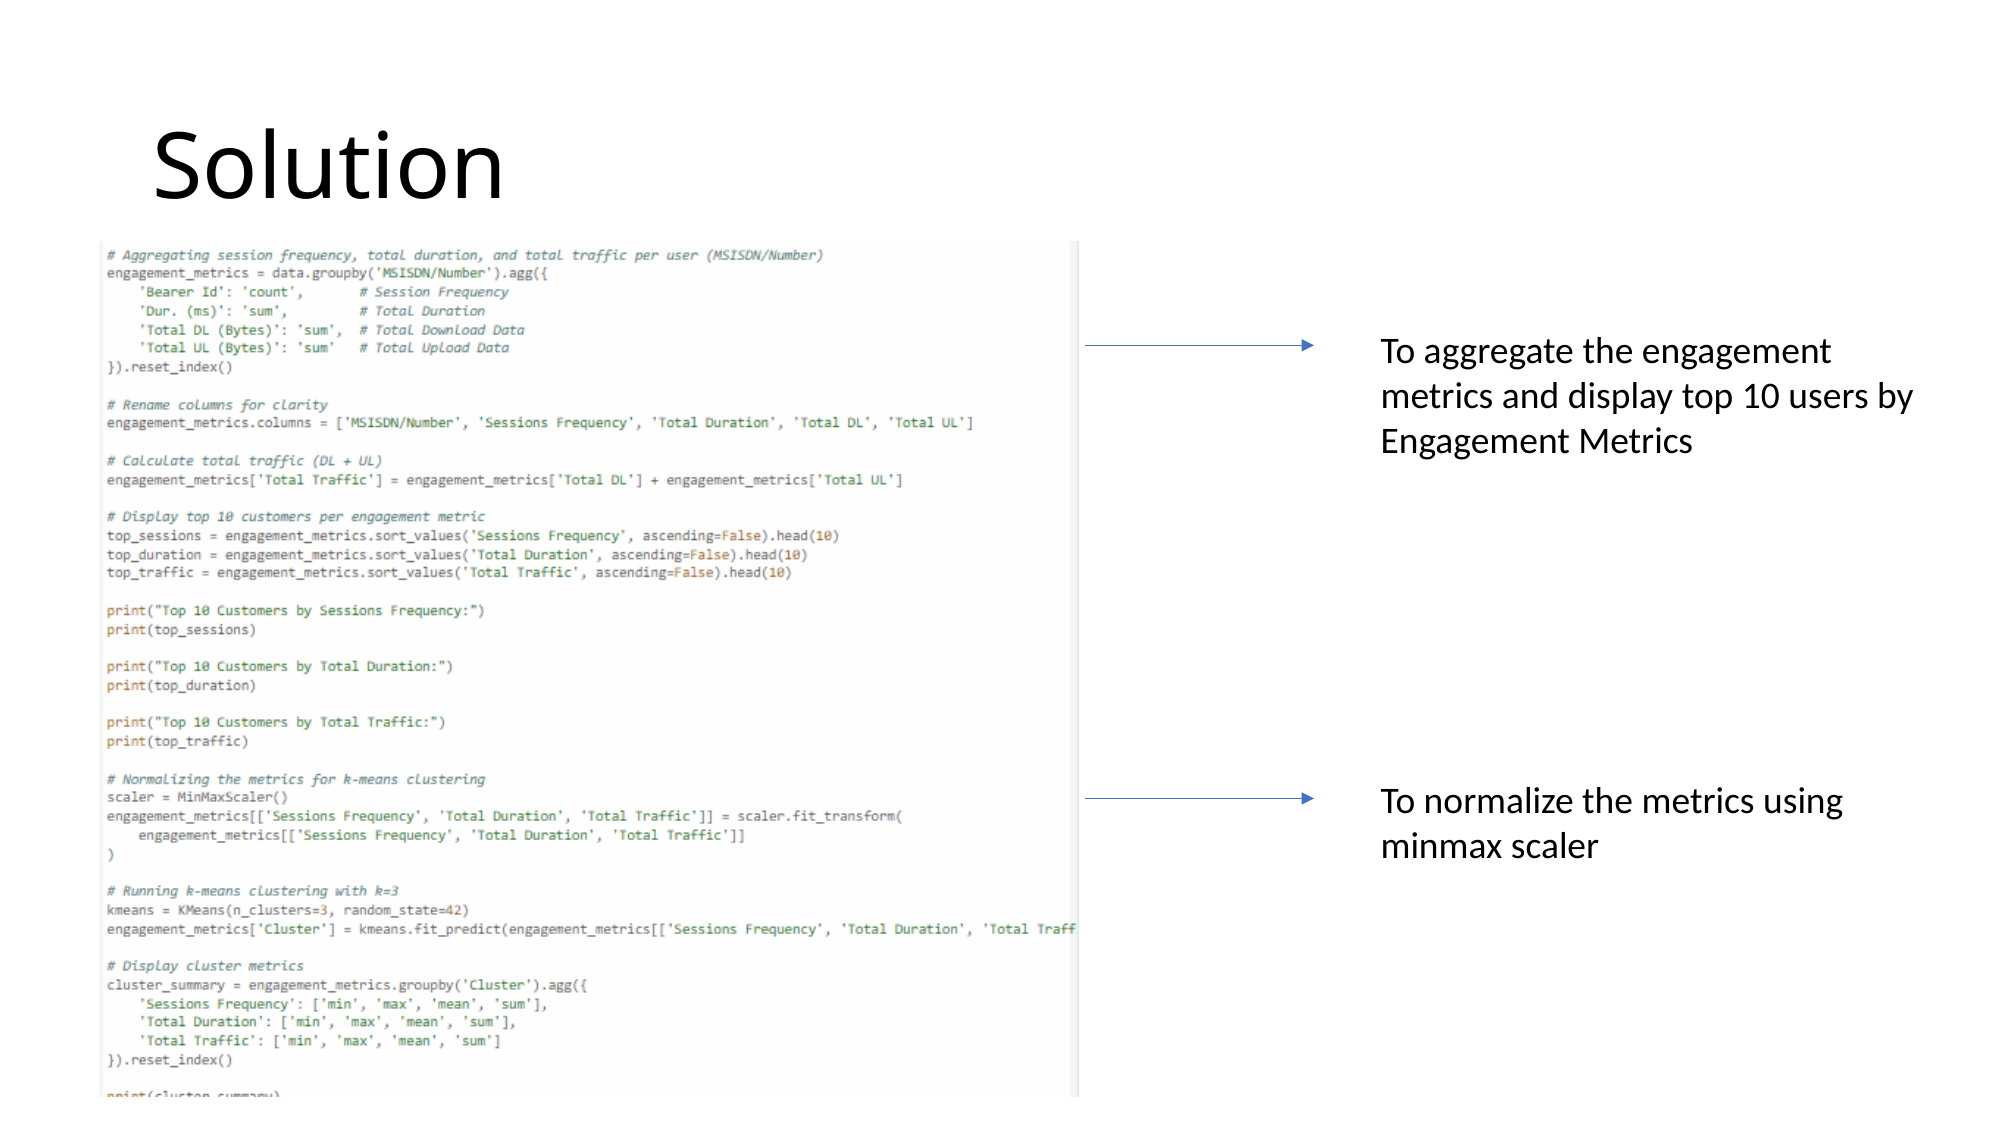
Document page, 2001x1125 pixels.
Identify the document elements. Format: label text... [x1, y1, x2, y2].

picture [99, 241, 1085, 1097]
title Solution [137, 59, 1863, 278]
text_box To aggregate the engagement metrics and display top 10 users by Engagement Metrics To normalize the metrics using minmax scaler [1365, 318, 1946, 874]
